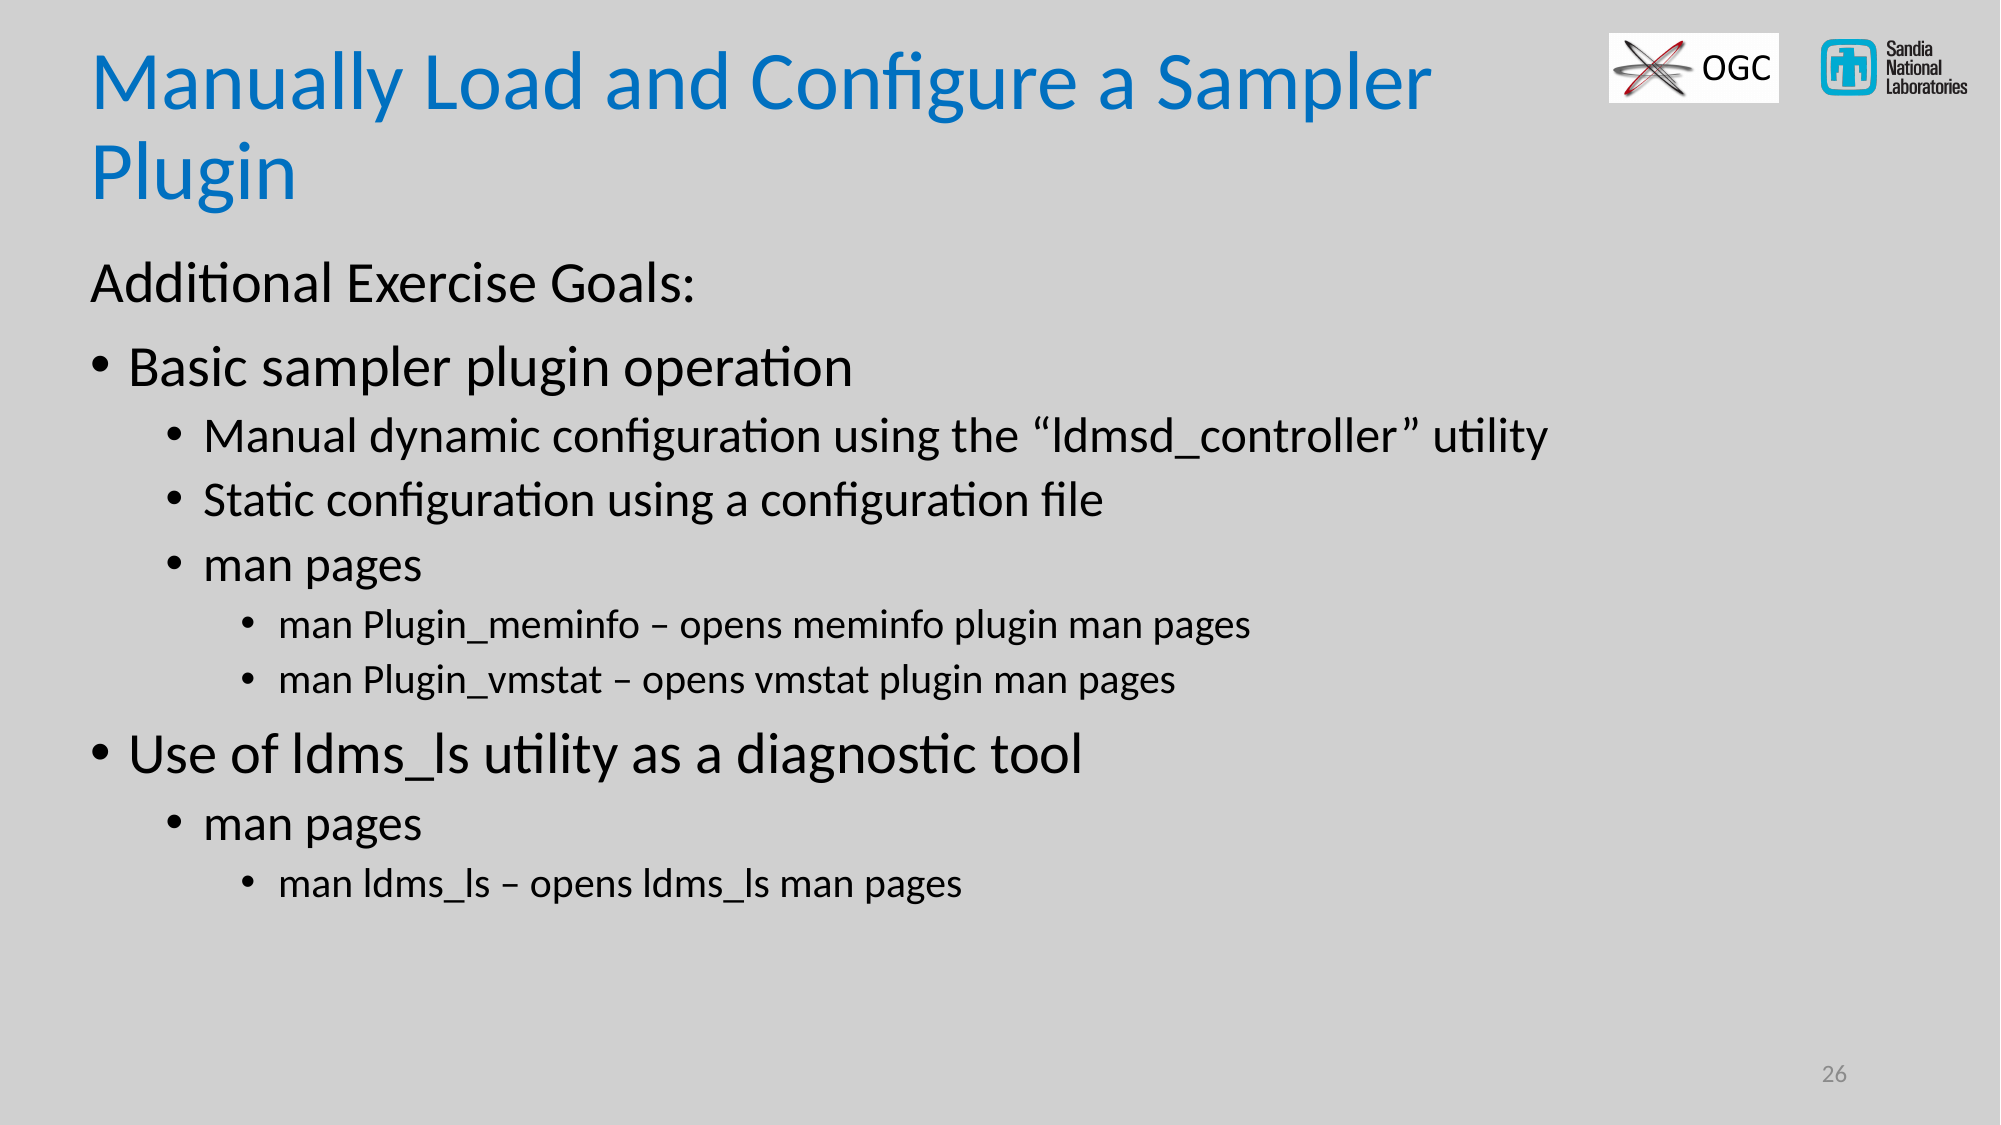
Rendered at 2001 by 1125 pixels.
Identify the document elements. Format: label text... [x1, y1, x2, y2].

title Manually Load and Configure a Sampler Plugin [75, 37, 1610, 218]
picture [1817, 34, 1971, 102]
slide_number 26 [1412, 1042, 1863, 1103]
picture [1608, 33, 1779, 103]
list Additional Exercise Goals: Basic sampler plugin operation Manual dynamic configuration using the “ldmsd_controller” utility Static configuration using a configuration file man pages man Plugin_meminfo – opens meminfo plugin man pages man Plugin_vmstat – opens vmstat plugin man pages Use of ldms_ls utility as a diagnostic tool man pages man ldms_ls – opens ldms_ls man pages [75, 244, 1801, 1076]
